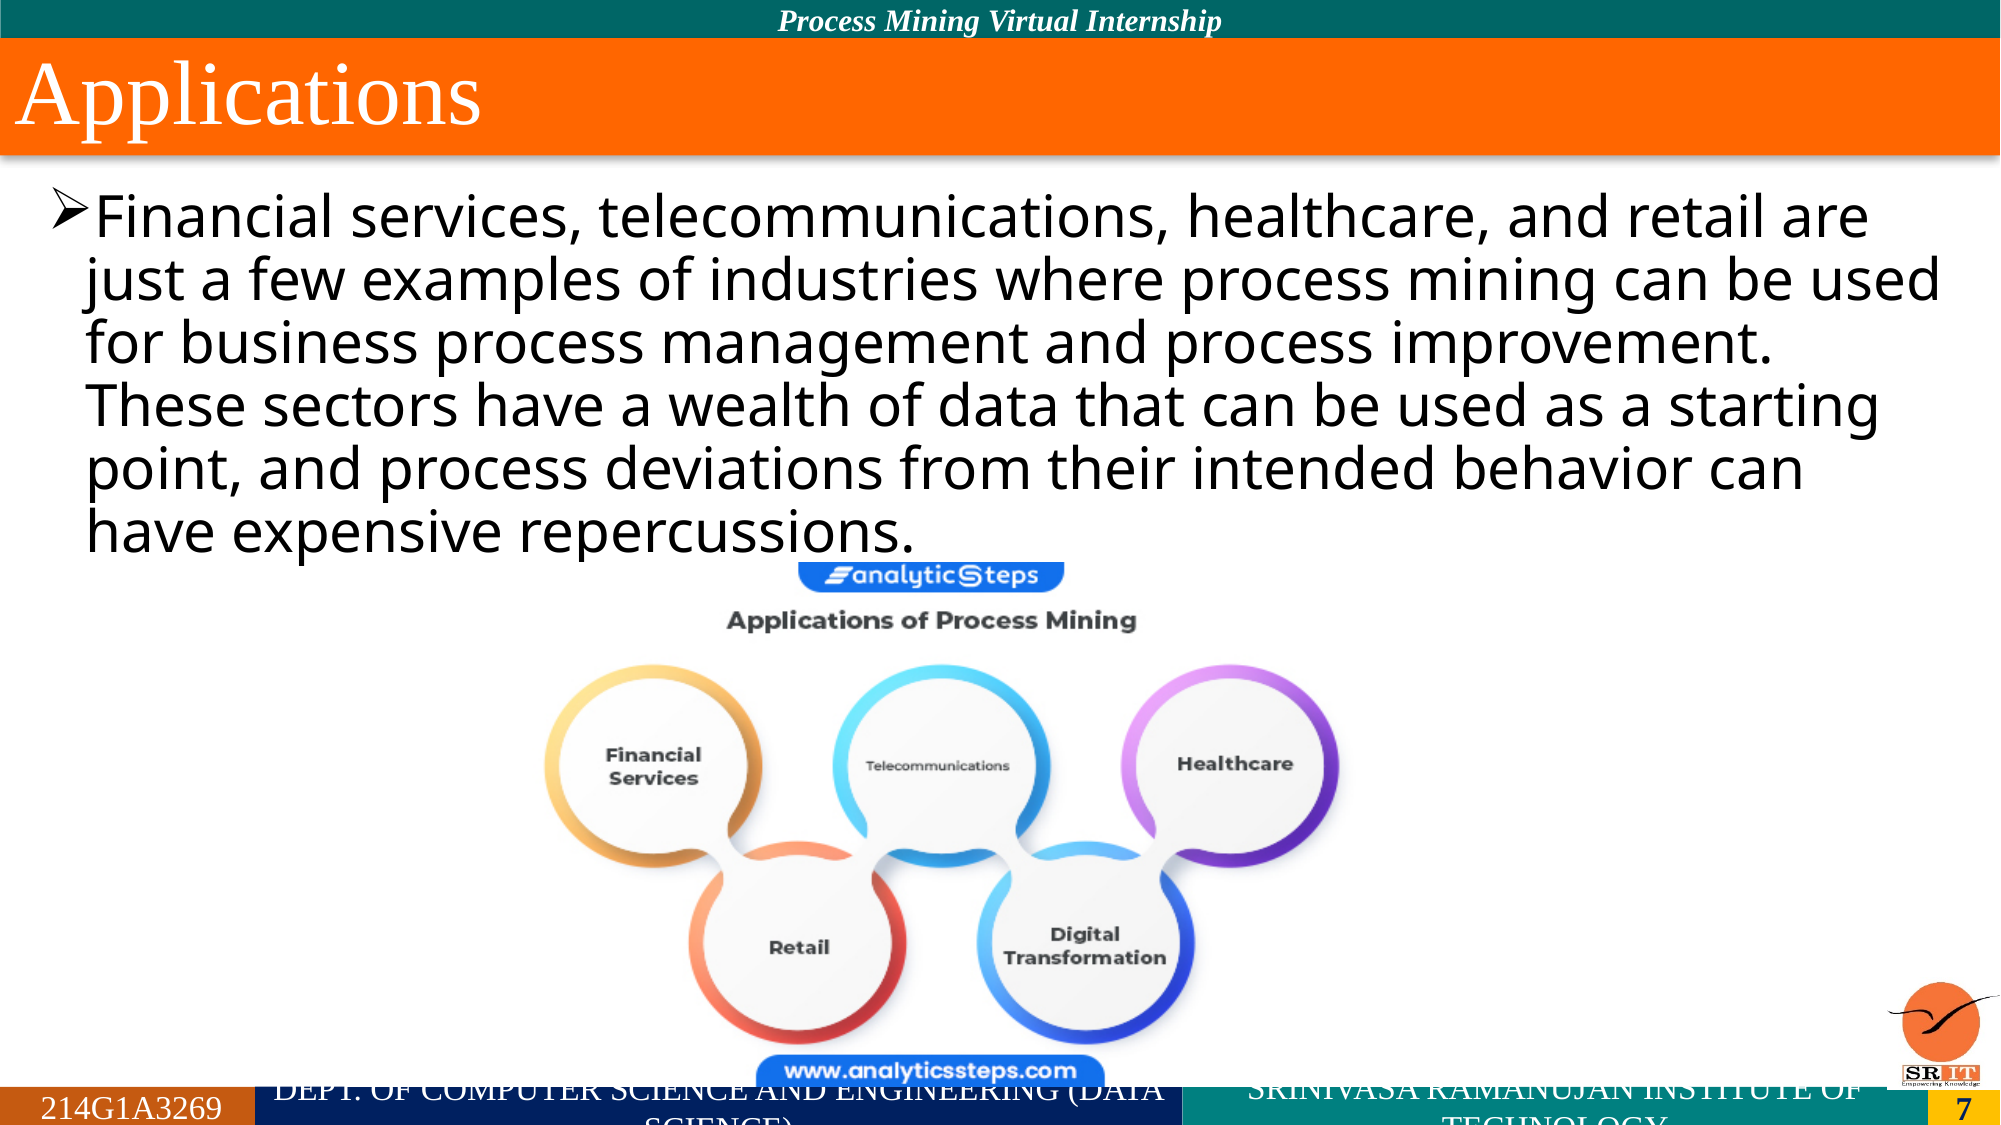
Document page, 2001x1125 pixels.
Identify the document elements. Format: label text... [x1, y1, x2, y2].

list Financial services, telecommunications, healthcare, and retail are just a few examples of industries where process mining can be used for business process management and process improvement. These sectors have a wealth of data that can be used as a starting point, and process deviations from their intended behavior can have expensive repercussions. [32, 179, 1965, 1065]
picture [345, 562, 1518, 1087]
title Applications [0, 38, 2000, 156]
picture [1887, 977, 2000, 1090]
